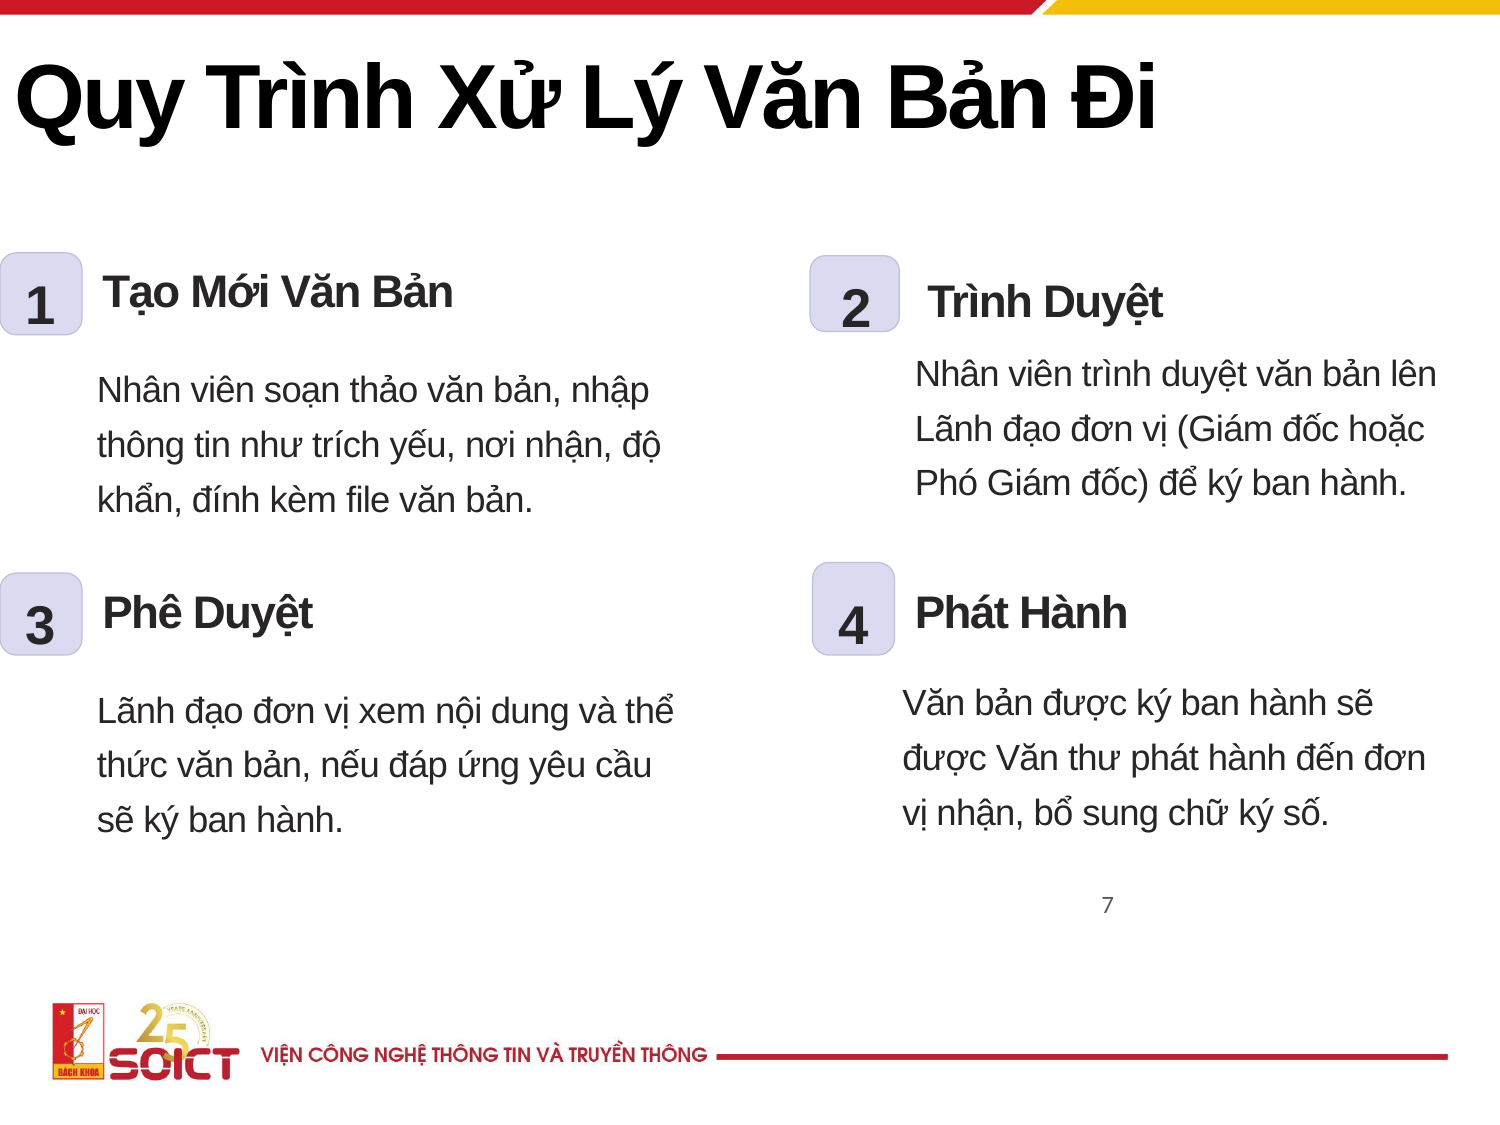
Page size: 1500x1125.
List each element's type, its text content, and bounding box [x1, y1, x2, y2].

text_box Lãnh đạo đơn vị xem nội dung và thể thức văn bản, nếu đáp ứng yêu cầu sẽ ký ban hành. [82, 668, 700, 833]
text_box Văn bản được ký ban hành sẽ được Văn thư phát hành đến đơn vị nhận, bổ sung chữ ký số. [887, 661, 1450, 867]
slide_number 7 [1095, 892, 1136, 1125]
text_box [87, 258, 821, 332]
text_box Phát Hành [900, 573, 1356, 630]
text_box Quy Trình Xử Lý Văn Bản Đi [0, 24, 1136, 139]
text_box [889, 258, 1335, 332]
text_box Nhân viên soạn thảo văn bản, nhập thông tin như trích yếu, nơi nhận, độ khẩn, đính kèm file văn bản. [82, 348, 700, 548]
text_box [0, 252, 83, 335]
text_box Nhân viên trình duyệt văn bản lên Lãnh đạo đơn vị (Giám đốc hoặc Phó Giám đốc) để ký ban hành. [899, 331, 1500, 552]
text_box [0, 573, 83, 656]
text_box 3 [23, 579, 59, 649]
picture [0, 0, 1500, 1085]
text_box [810, 255, 900, 332]
text_box 2 [839, 262, 875, 326]
text_box Phê Duyệt [87, 573, 544, 630]
text_box 1 [28, 259, 54, 328]
text_box [812, 562, 895, 656]
text_box Tạo Mới Văn Bản [87, 252, 544, 310]
text_box 4 [835, 579, 872, 649]
text_box Trình Duyệt [912, 262, 1369, 320]
